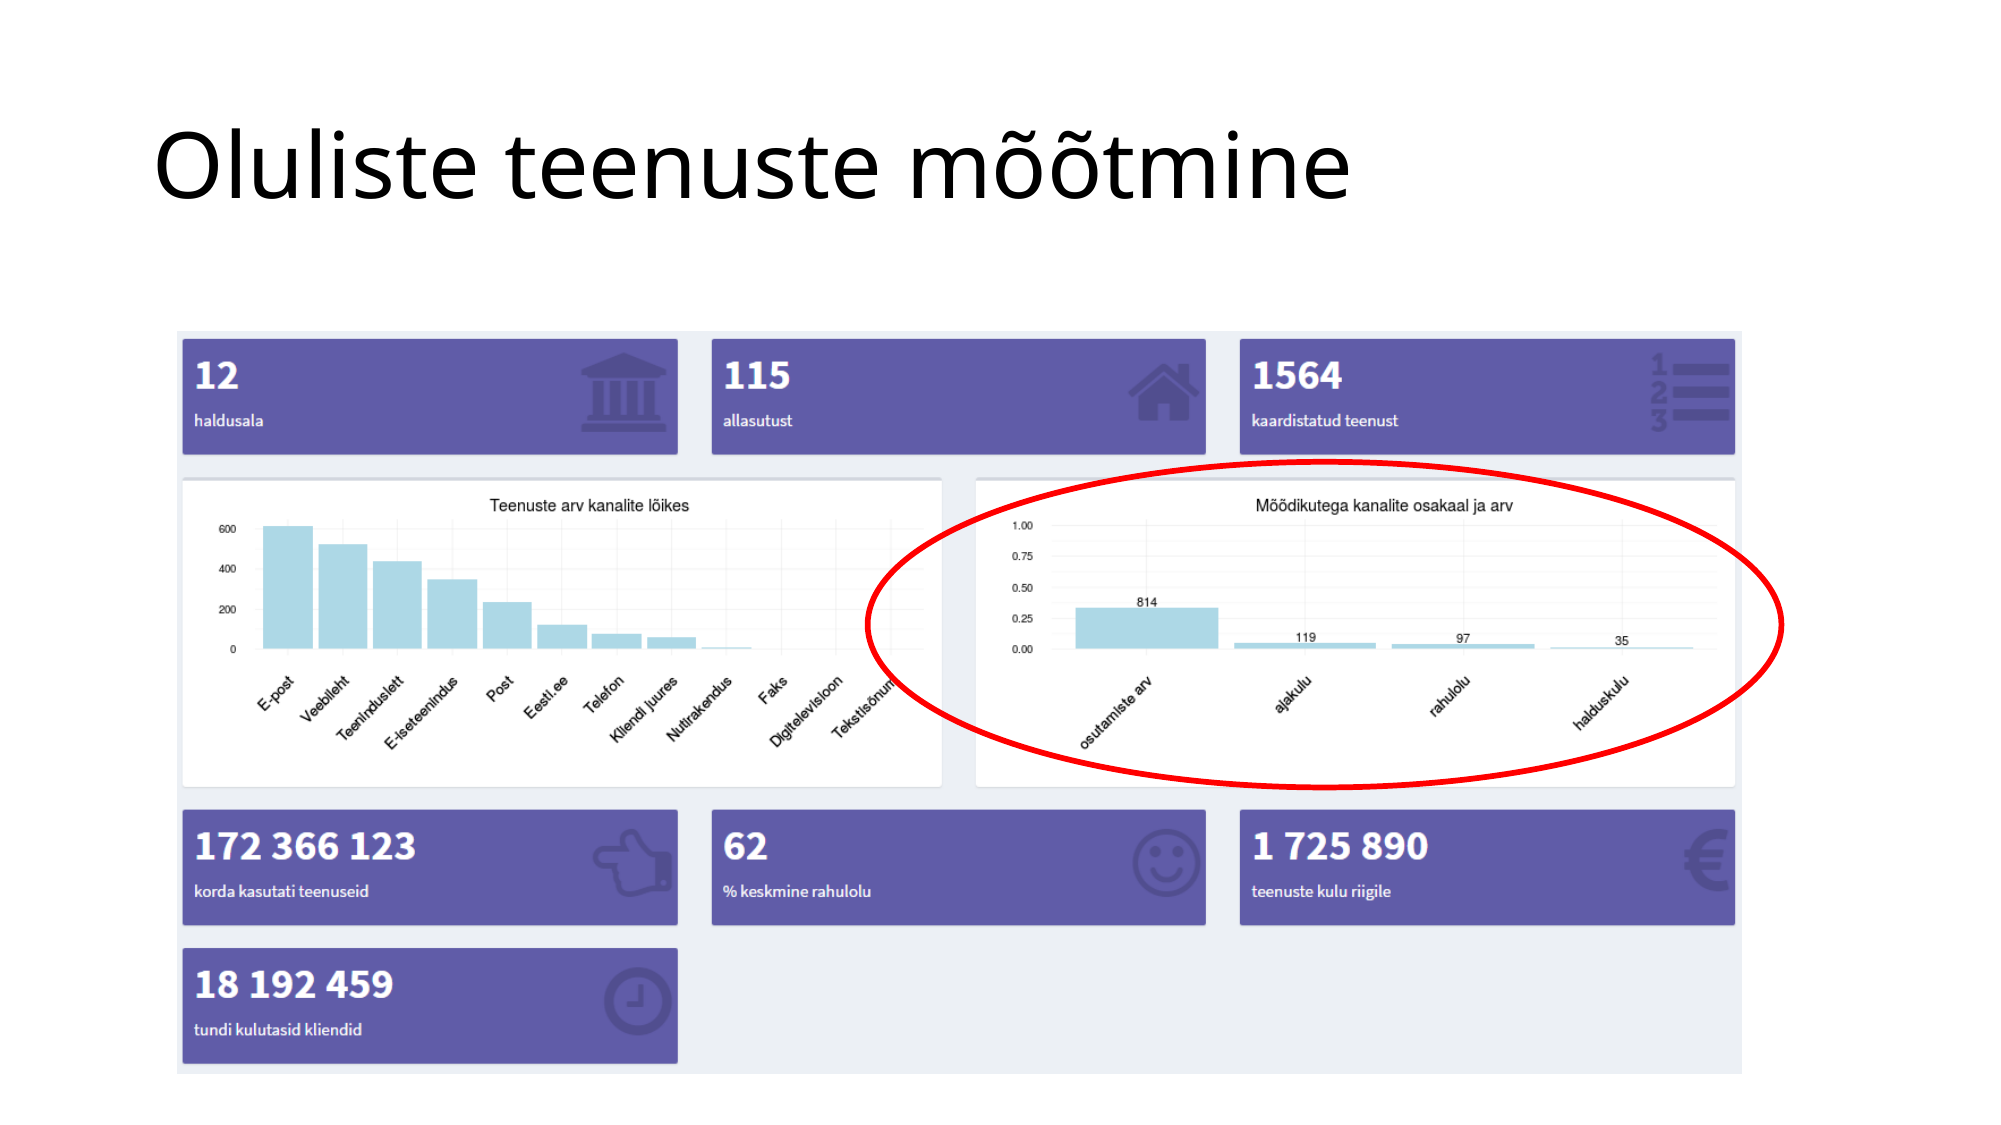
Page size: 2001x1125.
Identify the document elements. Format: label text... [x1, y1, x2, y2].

title Oluliste teenuste mõõtmine [137, 59, 1863, 278]
picture [177, 331, 1742, 1074]
text_box [1742, 557, 1783, 693]
